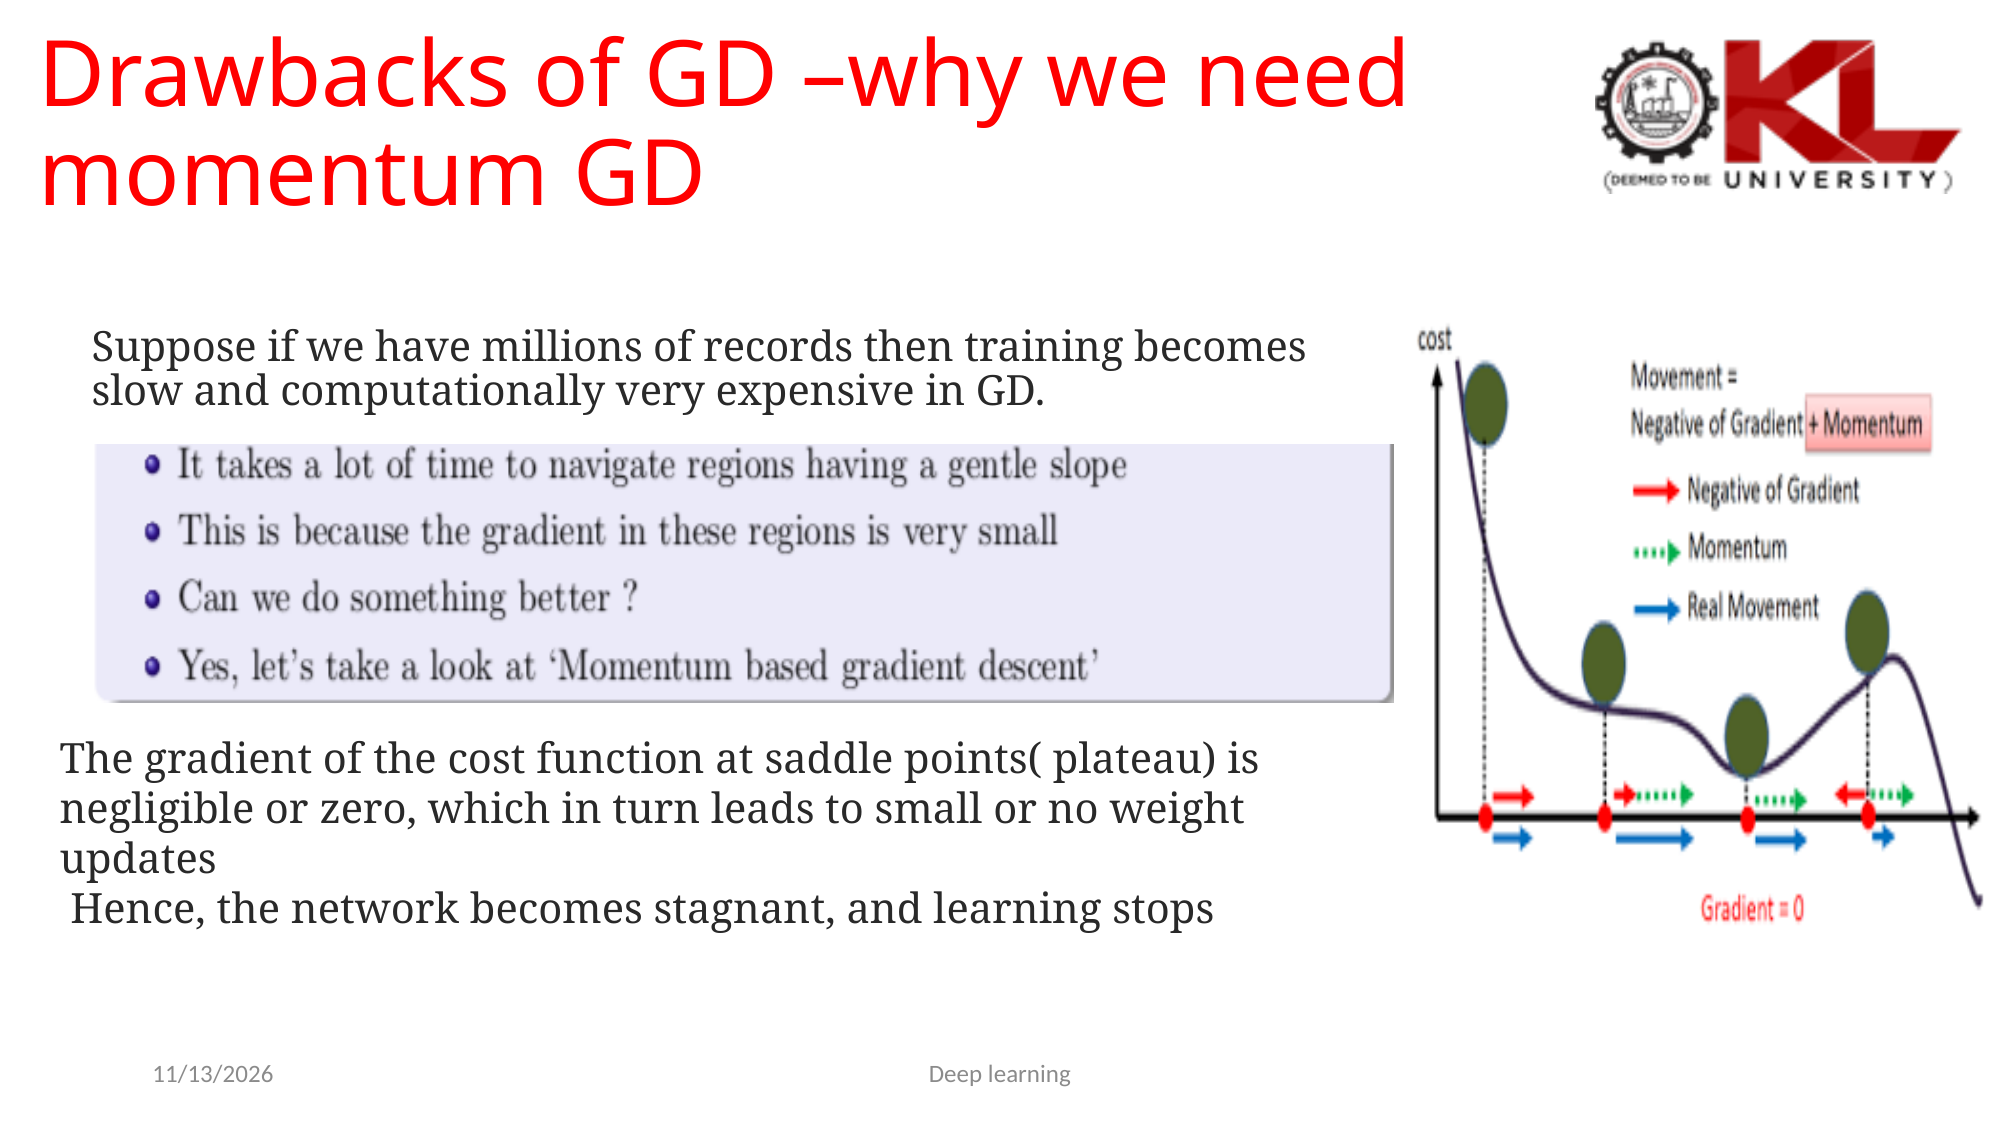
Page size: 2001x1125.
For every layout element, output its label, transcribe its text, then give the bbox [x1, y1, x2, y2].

text_box The gradient of the cost function at saddle points( plateau) is negligible or zero, which in turn leads to small or no weight updates Hence, the network becomes stagnant, and learning stops [44, 724, 1413, 940]
text_box Suppose if we have millions of records then training becomes slow and computationally very expensive in GD. [76, 318, 1368, 421]
title Drawbacks of GD –why we need momentum GD [23, 18, 1749, 236]
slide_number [137, 1042, 588, 1103]
picture [1749, 36, 2001, 194]
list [76, 444, 1394, 703]
picture [1412, 318, 1989, 929]
footer Deep learning [662, 1042, 1338, 1103]
